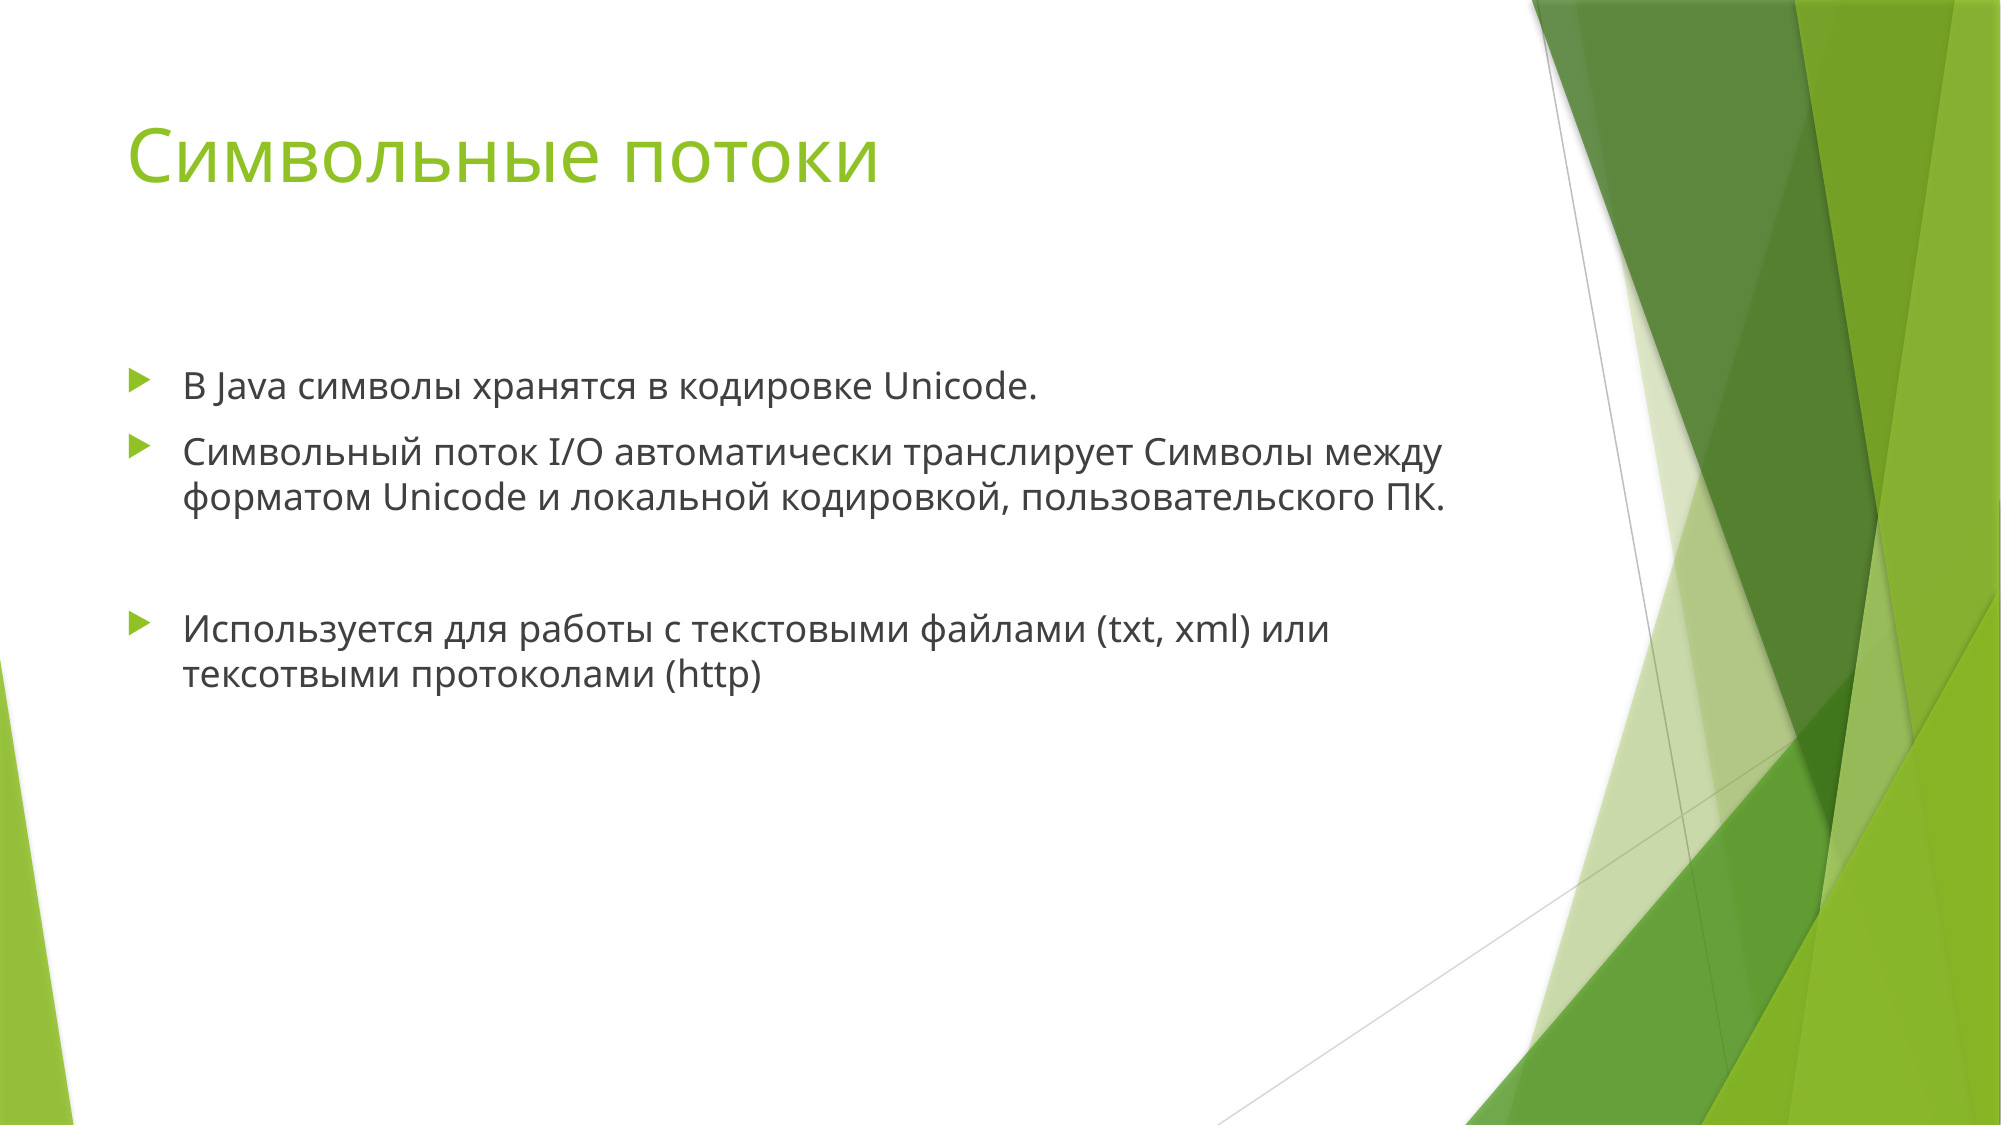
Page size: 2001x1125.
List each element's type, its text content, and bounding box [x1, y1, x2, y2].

title Символьные потоки [111, 99, 1522, 317]
list В Java символы хранятся в кодировке Unicode. Символьный поток I/O автоматически транслирует Символы между форматом Unicode и локальной кодировкой, пользовательского ПК. Используется для работы с текстовыми файлами (txt, xml) или тексотвыми протоколами (http) [111, 354, 1522, 992]
